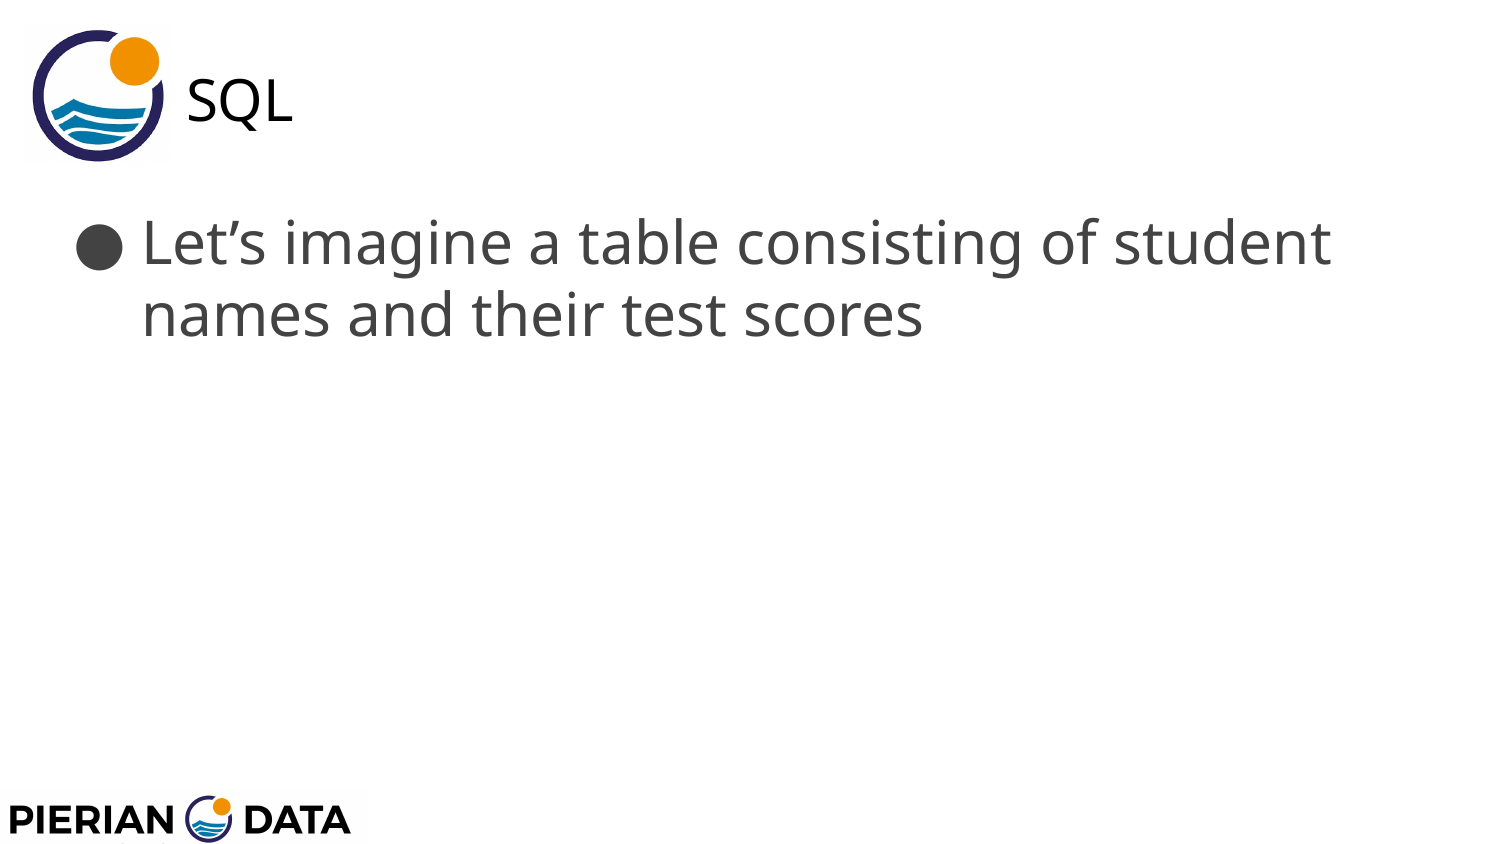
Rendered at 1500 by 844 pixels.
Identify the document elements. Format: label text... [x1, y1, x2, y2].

picture [0, 787, 368, 844]
list Let’s imagine a table consisting of student names and their test scores [51, 189, 1476, 750]
picture [24, 24, 172, 167]
title SQL [176, 48, 1449, 143]
